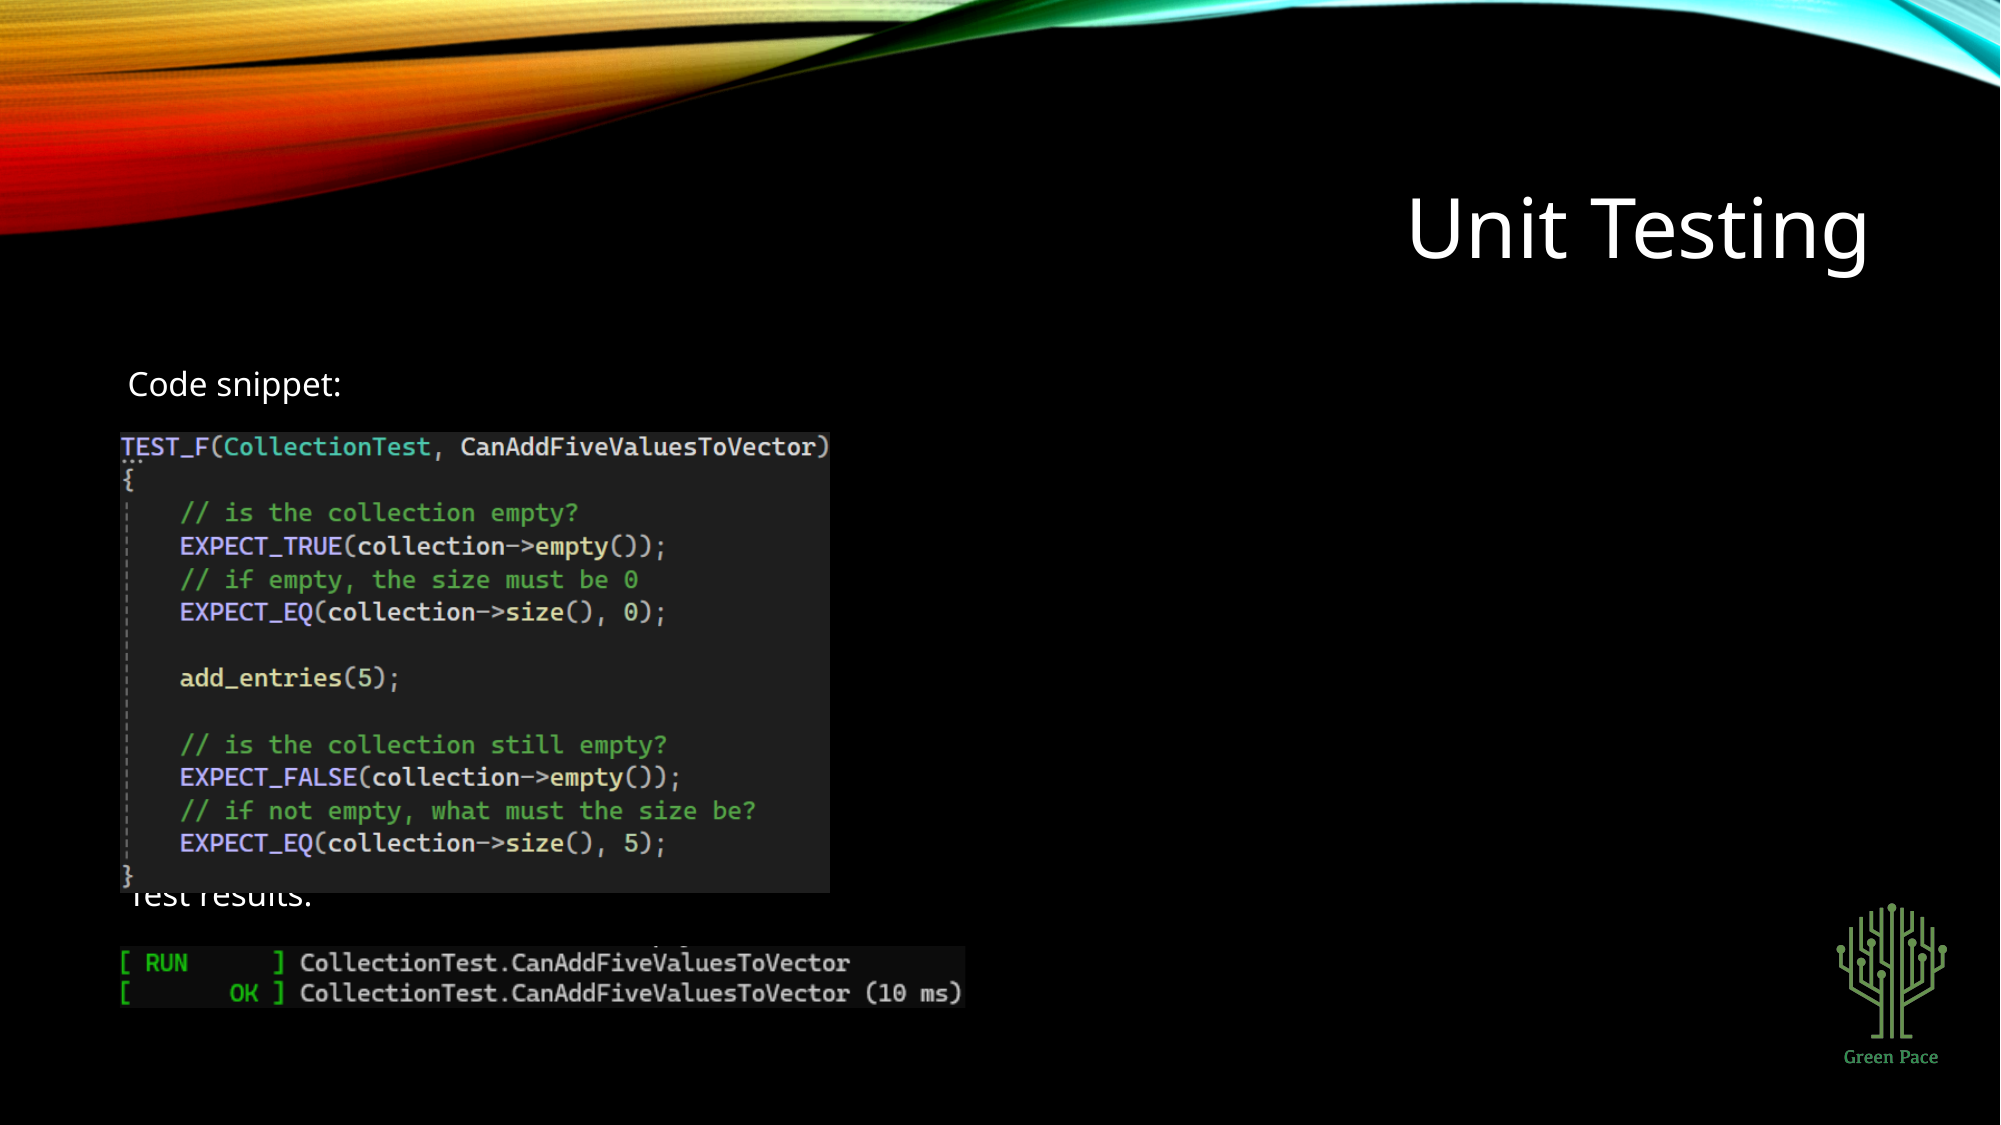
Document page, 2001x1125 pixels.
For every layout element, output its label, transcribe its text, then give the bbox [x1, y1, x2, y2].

picture [0, 0, 2000, 237]
picture [1817, 892, 1964, 1082]
picture [120, 432, 830, 893]
picture [119, 946, 966, 1008]
title Unit Testing [474, 125, 1888, 338]
list Code snippet: Test results: [112, 360, 1888, 1021]
